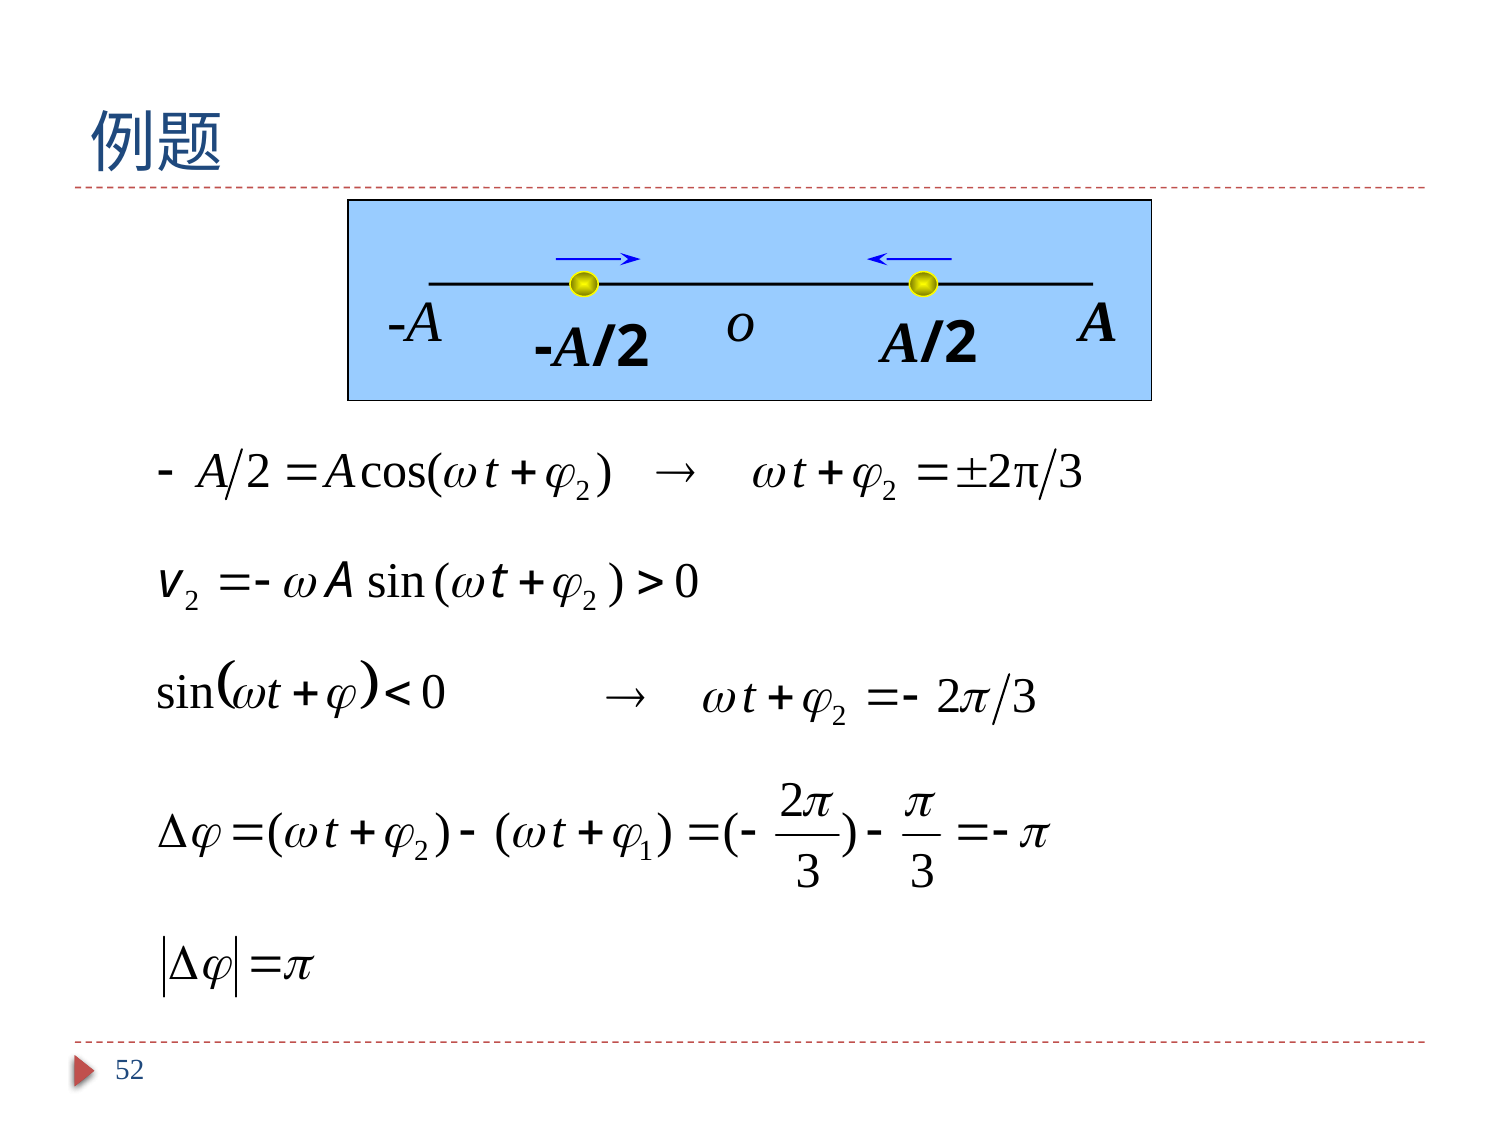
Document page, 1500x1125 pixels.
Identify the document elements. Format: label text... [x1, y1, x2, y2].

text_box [149, 437, 621, 509]
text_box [347, 199, 1152, 401]
title 例题 [75, 37, 1425, 188]
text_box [649, 437, 1092, 509]
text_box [149, 768, 1063, 899]
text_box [599, 662, 1042, 734]
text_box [149, 547, 709, 619]
slide_number 52 [100, 1042, 426, 1103]
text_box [153, 924, 326, 1009]
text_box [149, 658, 455, 730]
